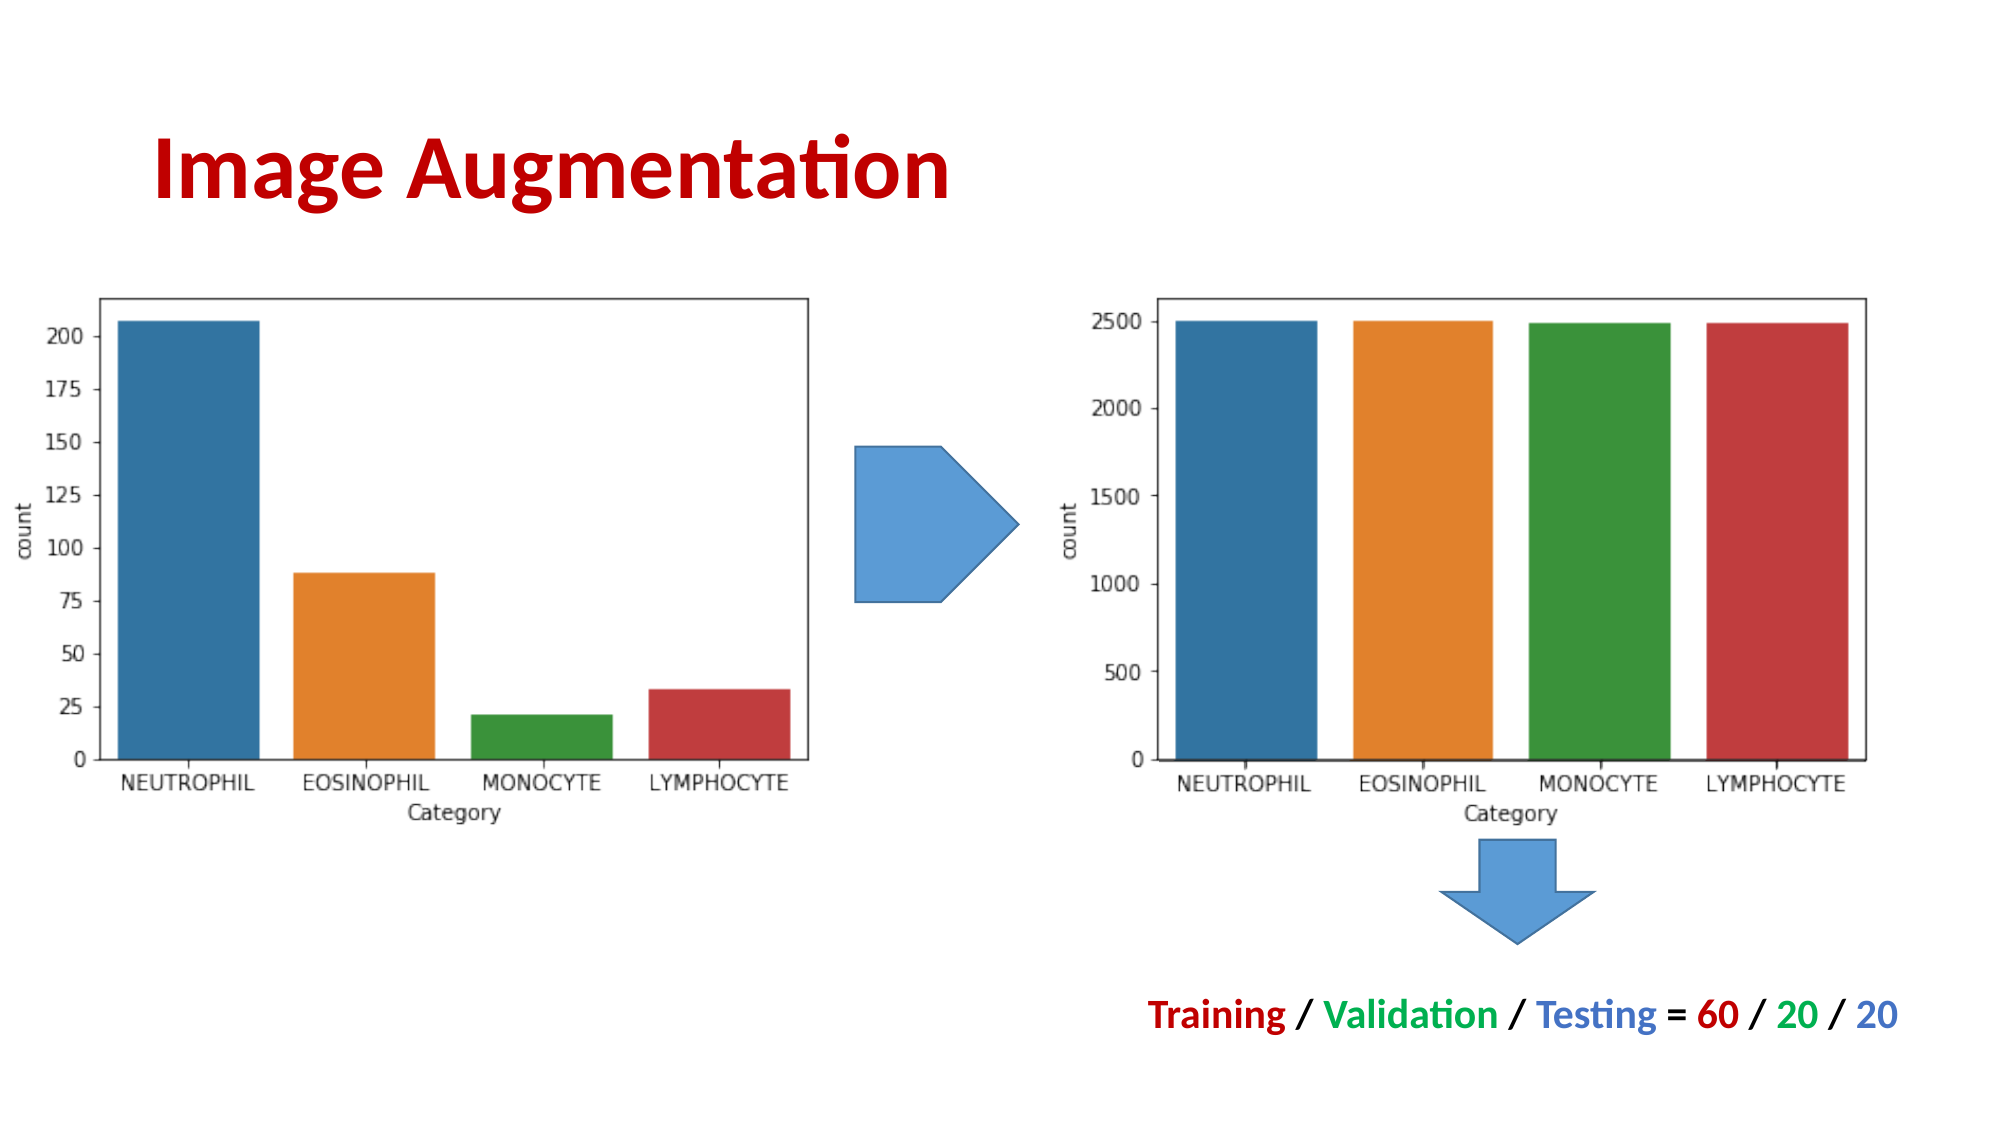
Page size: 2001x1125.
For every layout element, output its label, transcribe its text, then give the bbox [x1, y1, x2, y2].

picture [1045, 277, 1883, 841]
picture [0, 277, 829, 840]
text_box [854, 445, 1021, 604]
text_box Training / Validation / Testing = 60 / 20 / 20 [1133, 979, 1948, 1045]
title Image Augmentation [137, 59, 1863, 278]
text_box [1438, 841, 1597, 946]
